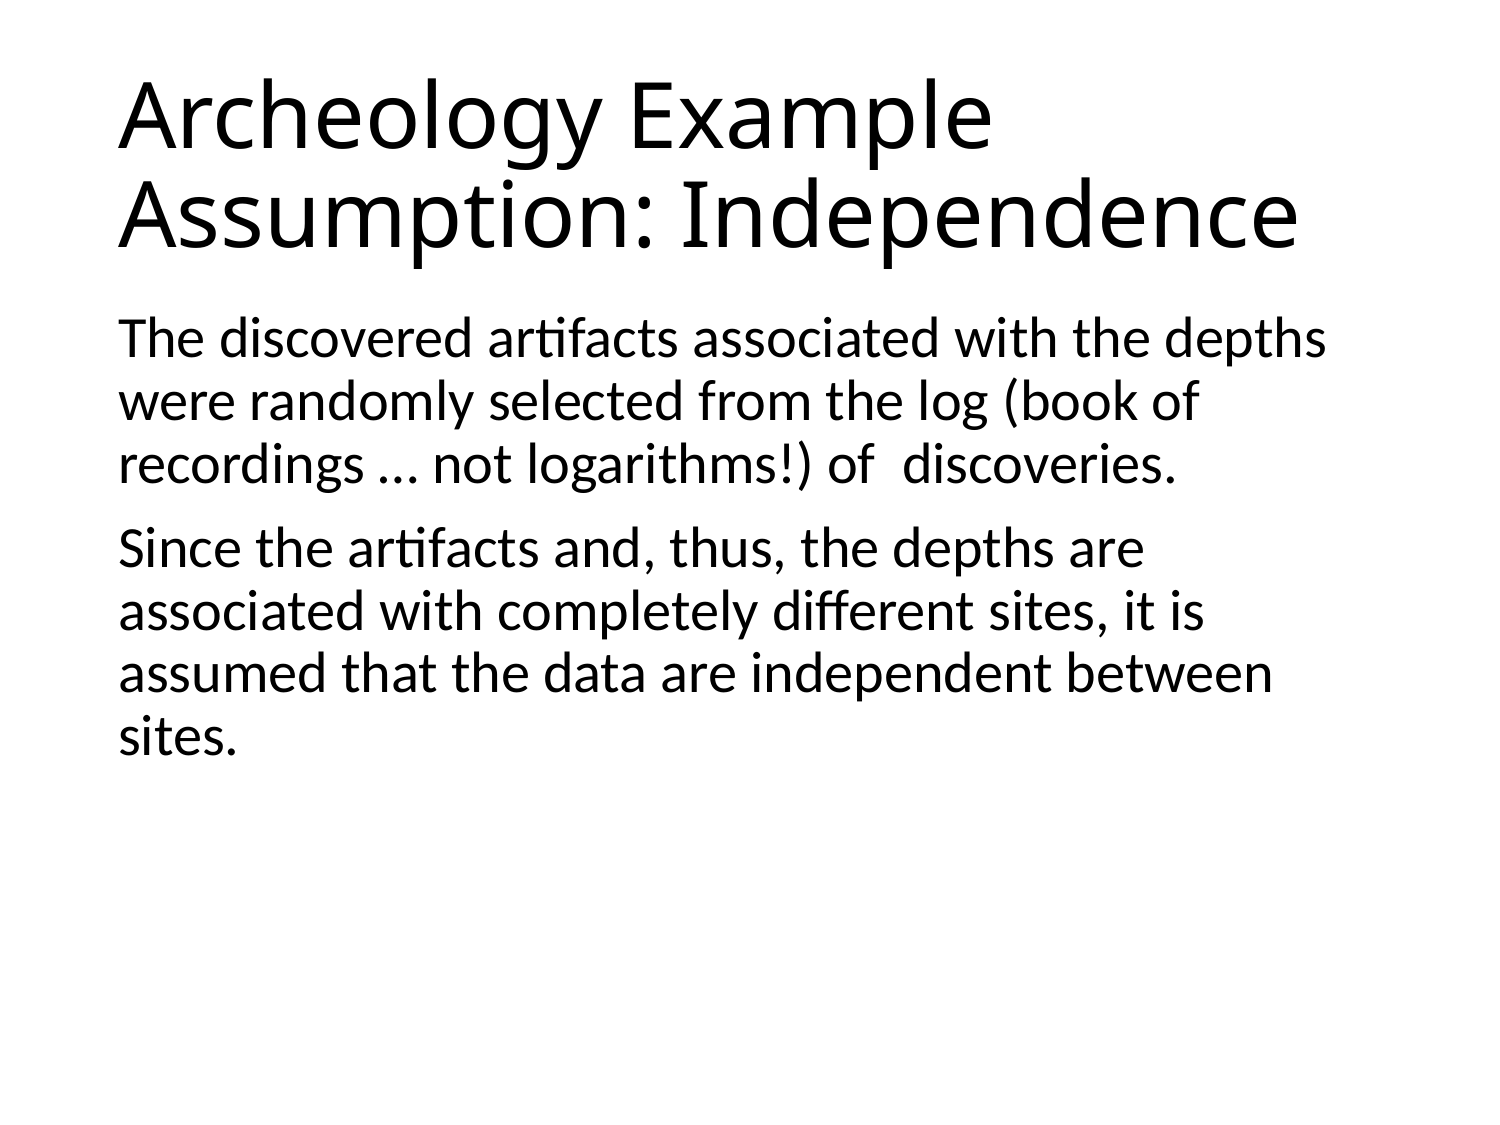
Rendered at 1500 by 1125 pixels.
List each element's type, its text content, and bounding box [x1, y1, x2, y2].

title Archeology Example Assumption: Independence [103, 59, 1397, 278]
list The discovered artifacts associated with the depths were randomly selected from the log (book of recordings … not logarithms!) of discoveries. Since the artifacts and, thus, the depths are associated with completely different sites, it is assumed that the data are independent between sites. [103, 299, 1397, 1014]
